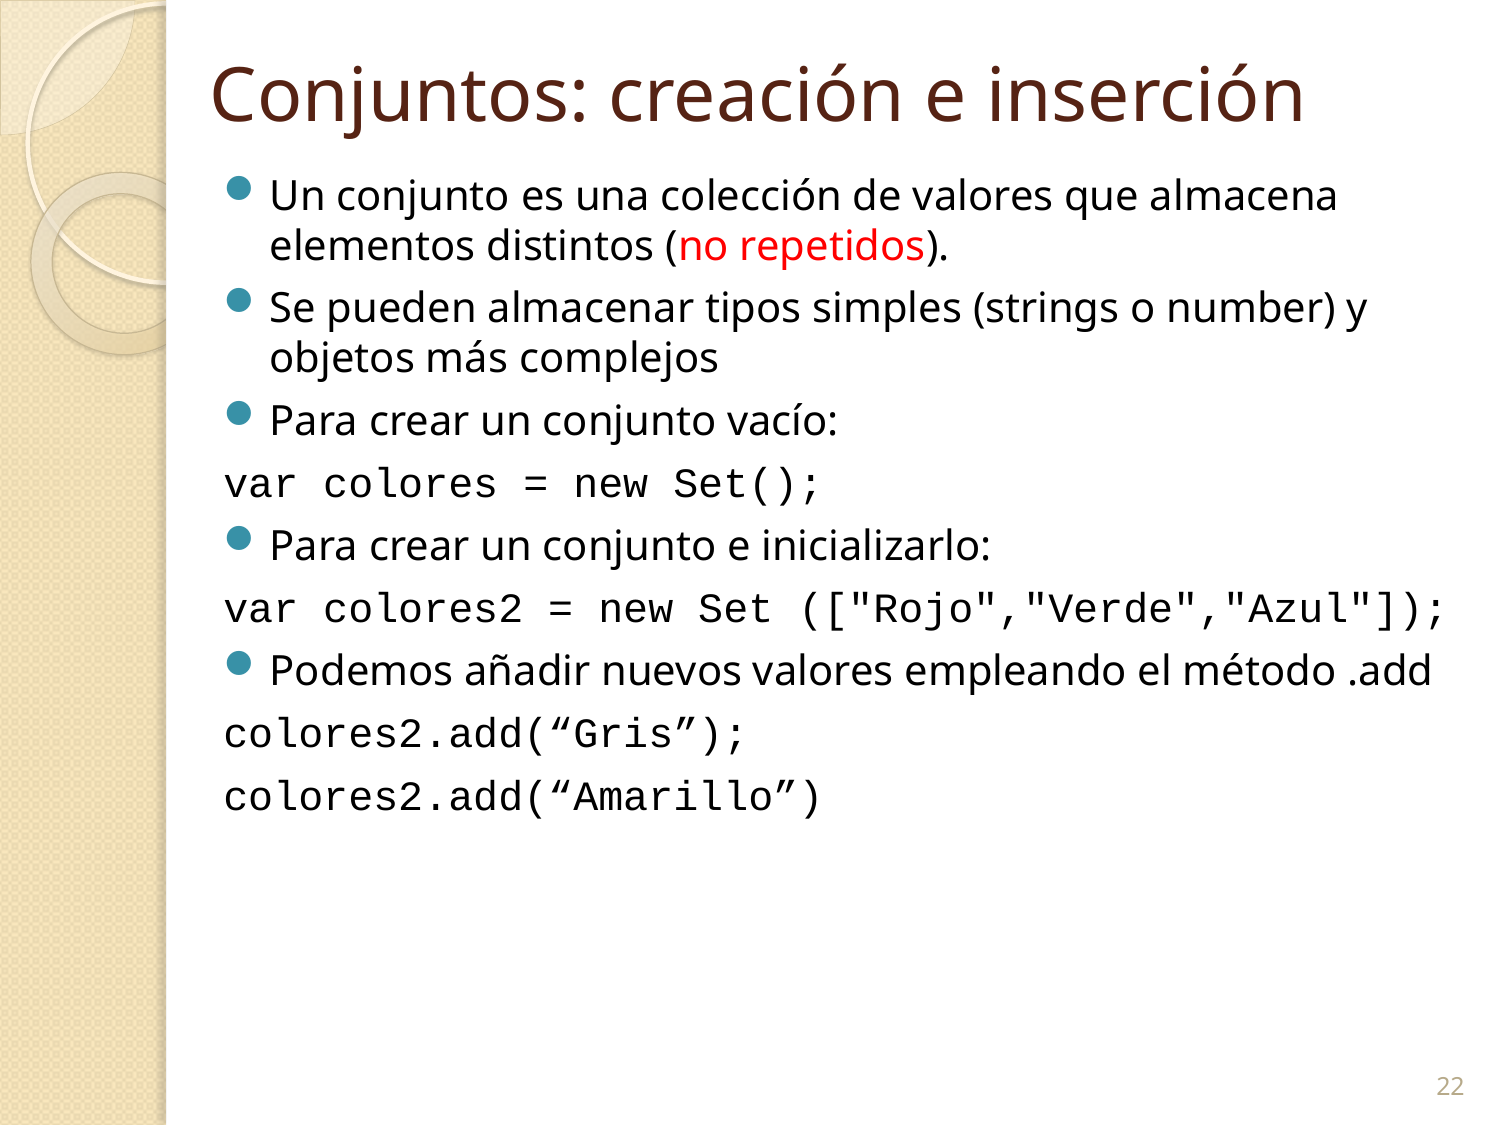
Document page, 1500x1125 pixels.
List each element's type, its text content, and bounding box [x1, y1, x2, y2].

slide_number 22 [1413, 1034, 1488, 1113]
title Conjuntos: creación e inserción [194, 45, 1466, 138]
list Un conjunto es una colección de valores que almacena elementos distintos (no repetidos). Se pueden almacenar tipos simples (strings o number) y objetos más complejos Para crear un conjunto vacío: var colores = new Set(); Para crear un conjunto e inicializarlo: var colores2 = new Set (["Rojo","Verde","Azul"]); Podemos añadir nuevos valores empleando el método .add colores2.add(“Gris”); colores2.add(“Amarillo”) [194, 160, 1466, 1025]
